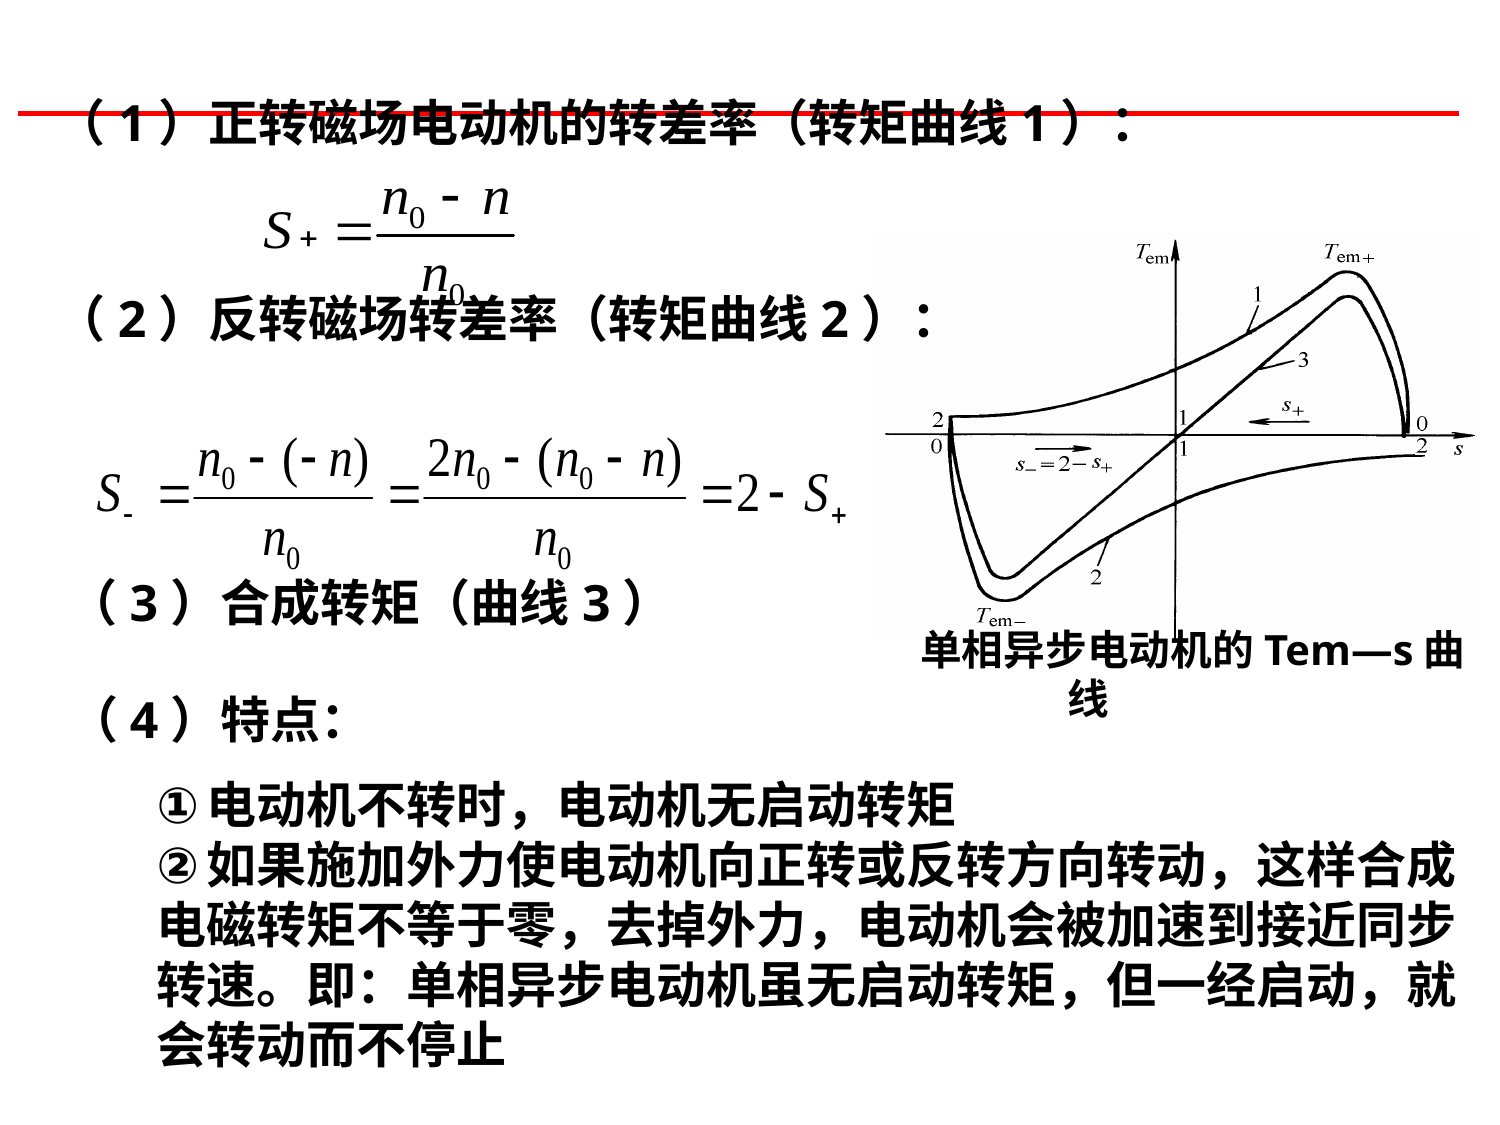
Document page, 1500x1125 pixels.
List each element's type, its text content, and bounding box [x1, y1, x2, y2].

text_box （2）反转磁场转差率（转矩曲线2）： [41, 280, 869, 415]
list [253, 162, 526, 317]
text_box （4）特点： 电动机不转时，电动机无启动转矩 如果施加外力使电动机向正转或反转方向转动，这样合成电磁转矩不等于零，去掉外力，电动机会被加速到接近同步转速。即：单相异步电动机虽无启动转矩，但一经启动，就会转动而不停止 [53, 681, 1483, 1081]
picture [874, 231, 1484, 641]
text_box 单相异步电动机的Tem—s曲线 [885, 615, 1500, 731]
text_box [1080, 649, 1121, 664]
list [88, 422, 857, 582]
text_box （3）合成转矩（曲线3） [52, 563, 857, 699]
text_box （1）正转磁场电动机的转差率（转矩曲线1）： [41, 84, 1329, 219]
